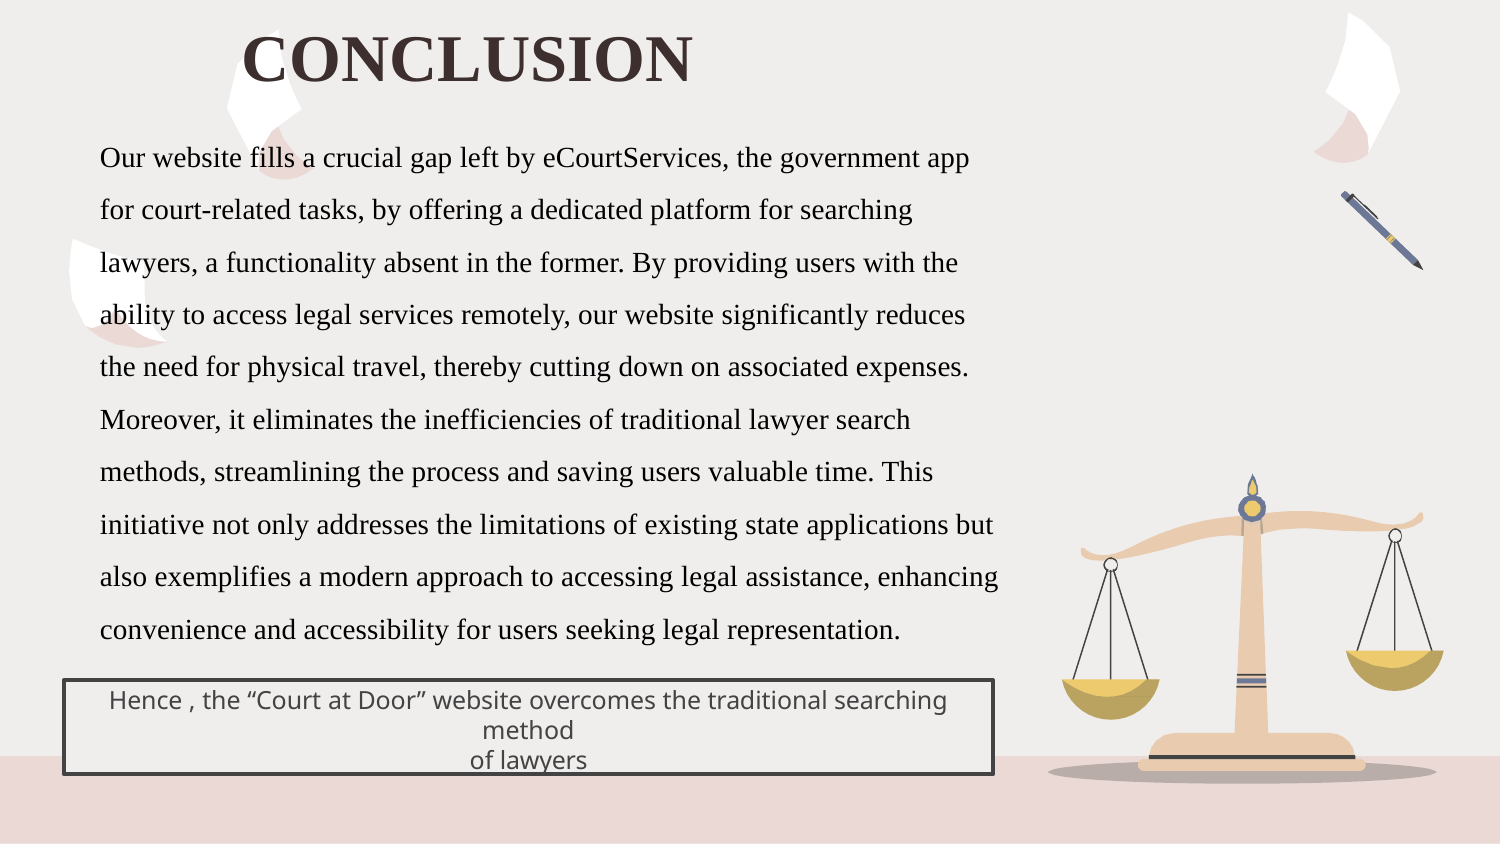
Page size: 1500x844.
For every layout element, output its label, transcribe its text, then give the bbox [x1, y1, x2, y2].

text_box [1048, 768, 1057, 776]
text_box [0, 756, 1500, 844]
text_box Hence , the “Court at Door” website overcomes the traditional searching method of lawyers [63, 680, 994, 775]
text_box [1313, 12, 1401, 164]
title CONCLUSION [238, 12, 696, 113]
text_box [68, 238, 168, 348]
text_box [1340, 190, 1424, 271]
text_box Our website fills a crucial gap left by eCourtServices, the government app for court-related tasks, by offering a dedicated platform for searching lawyers, a functionality absent in the former. By providing users with the ability to access legal services remotely, our website significantly reduces the need for physical travel, thereby cutting down on associated expenses. Moreover, it eliminates the inefficiencies of traditional lawyer search methods, streamlining the process and saving users valuable time. This initiative not only addresses the limitations of existing state applications but also exemplifies a modern approach to accessing legal assistance, enhancing convenience and accessibility for users seeking legal representation. [85, 113, 1015, 653]
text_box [226, 29, 315, 181]
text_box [1061, 473, 1444, 772]
